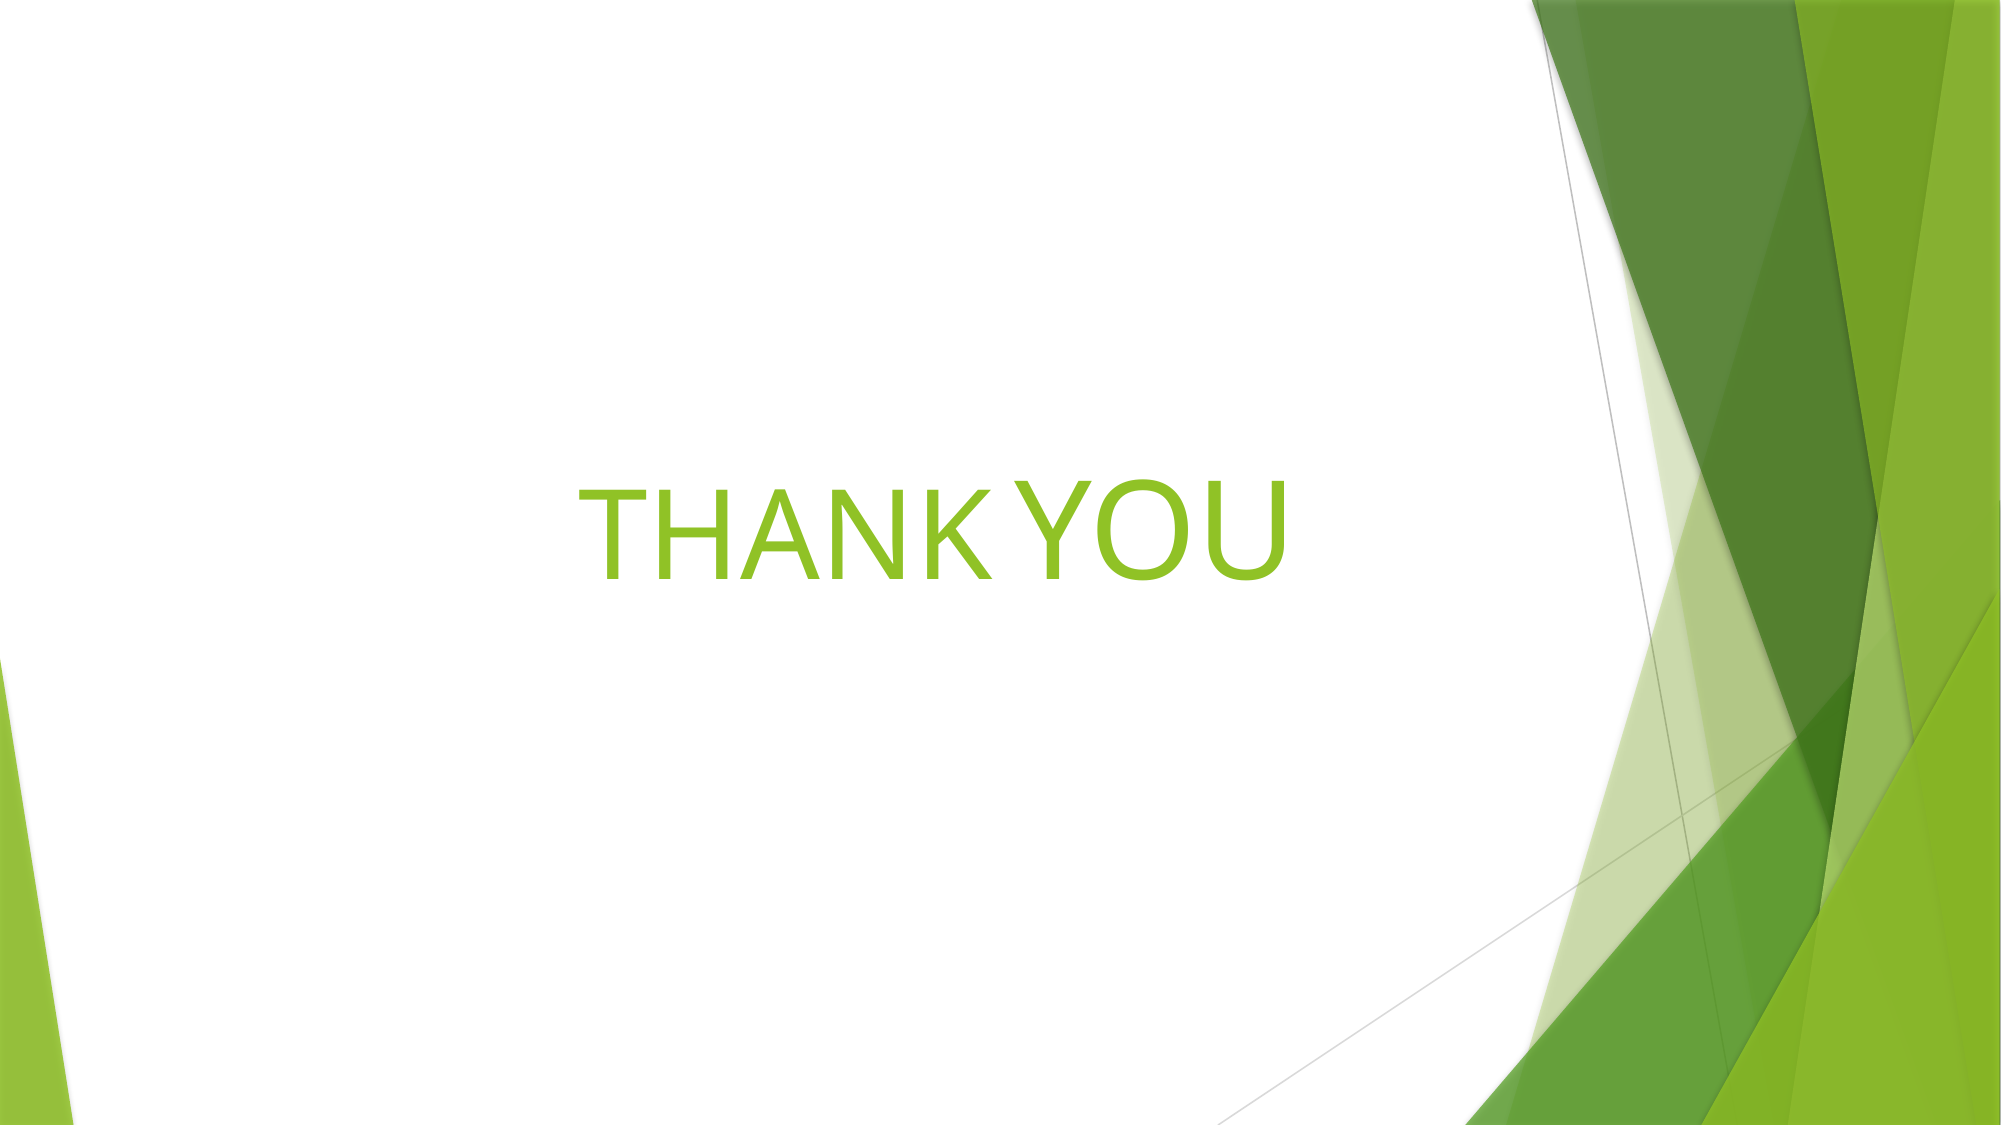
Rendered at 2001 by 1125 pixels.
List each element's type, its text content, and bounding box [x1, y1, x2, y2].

title THANK YOU [14, 250, 1862, 615]
